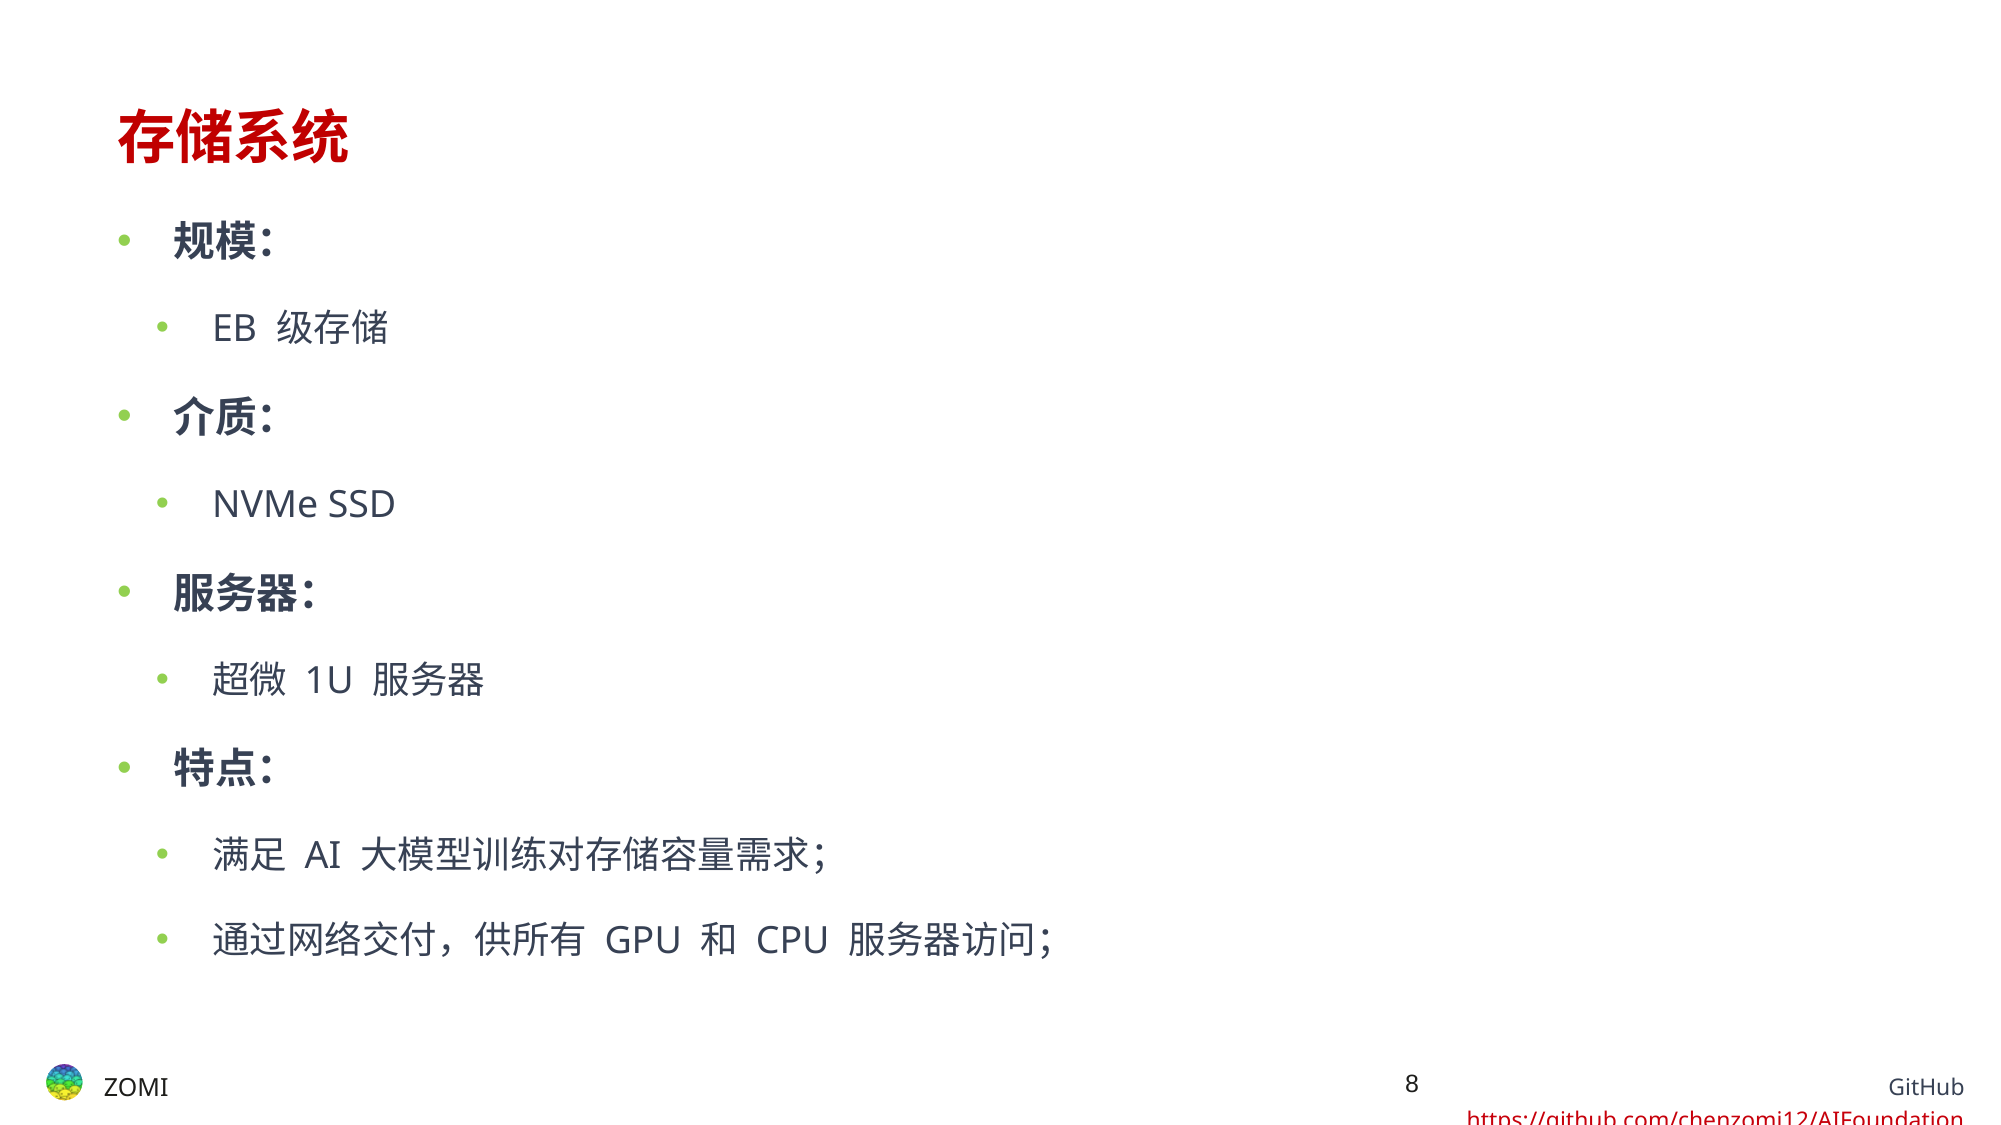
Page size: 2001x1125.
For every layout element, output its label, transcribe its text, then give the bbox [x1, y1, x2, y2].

picture [47, 1065, 82, 1100]
title 存储系统 [102, 85, 1901, 182]
list 规模： EB 级存储 介质： NVMe SSD 服务器： 超微 1U 服务器 特点： 满足 AI 大模型训练对存储容量需求； 通过网络交付，供所有 GPU 和 CPU 服务器访问； [102, 182, 1901, 1073]
